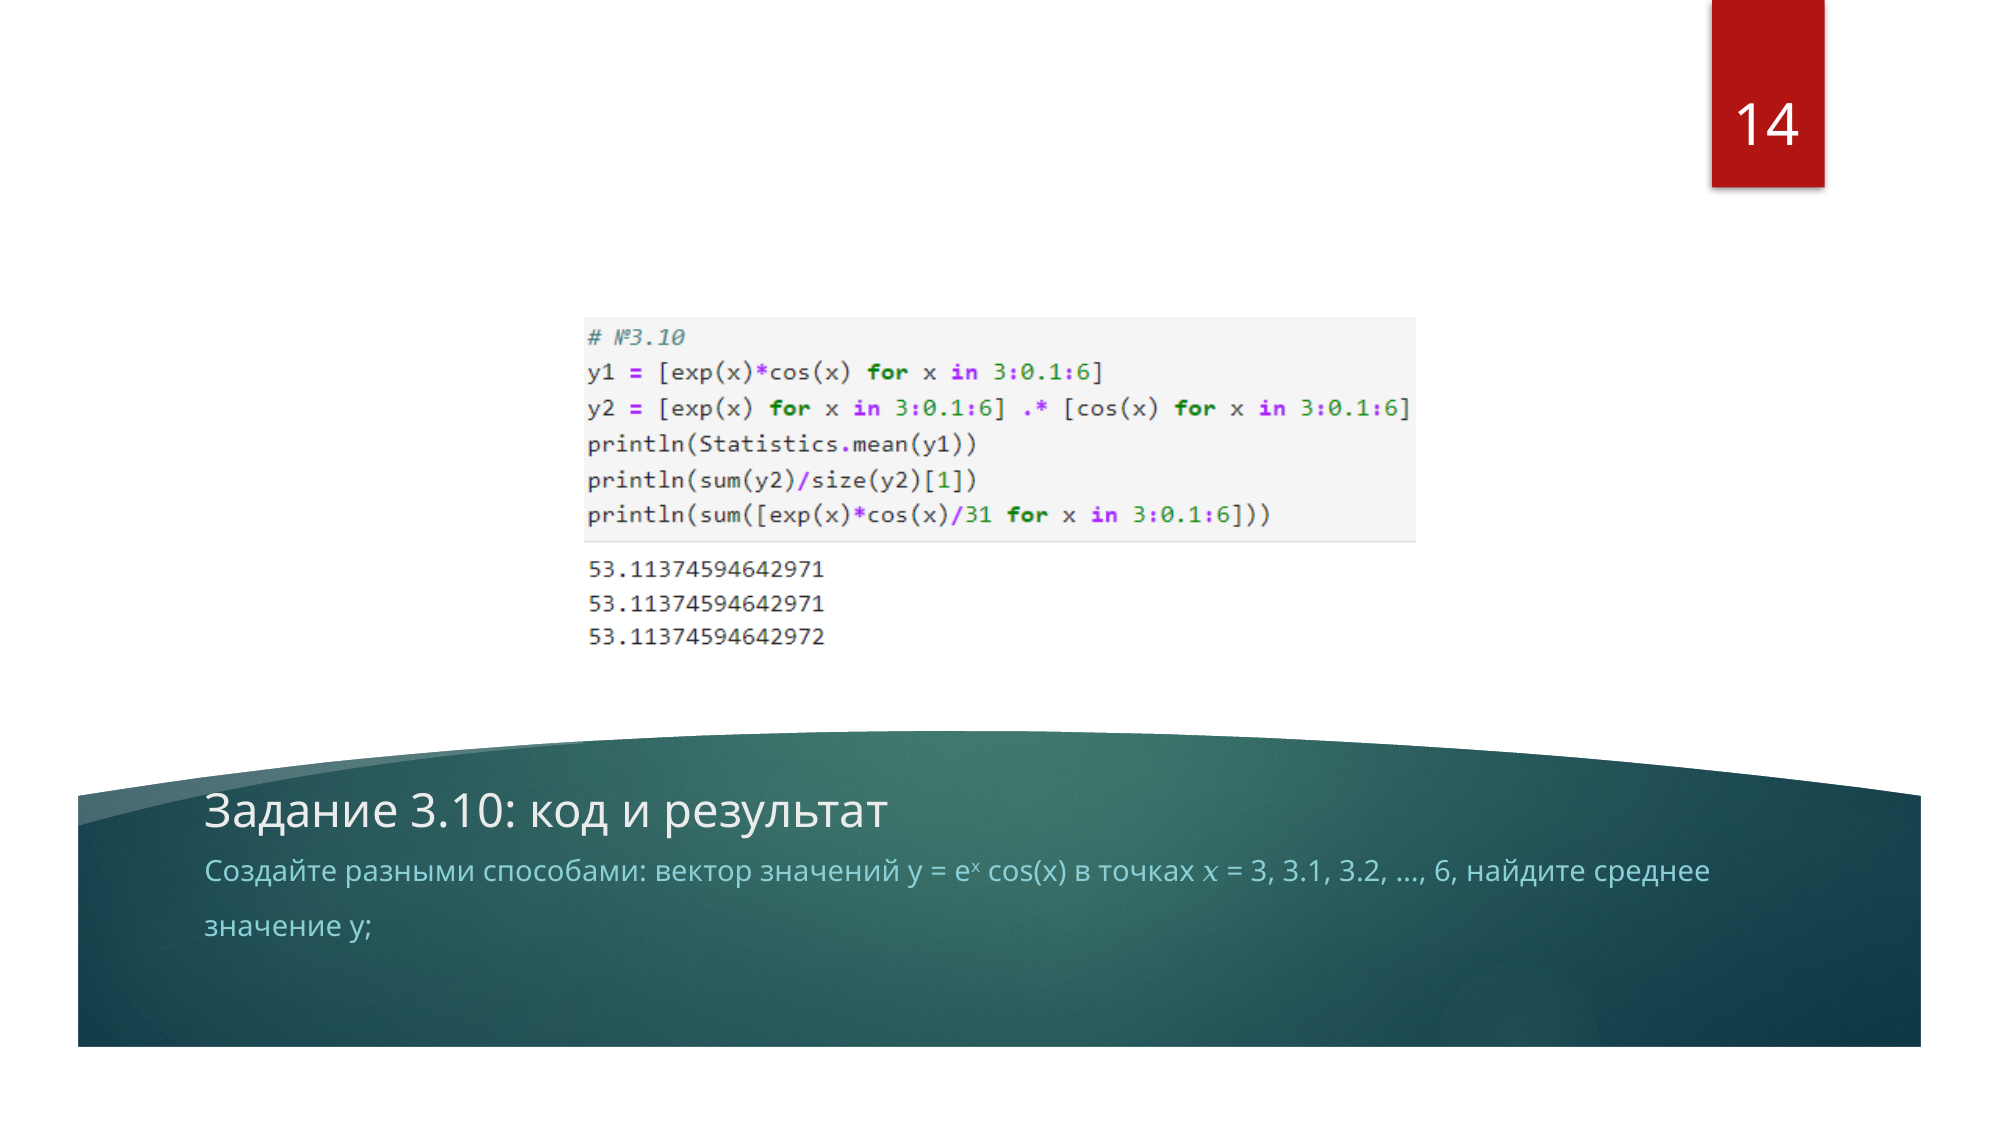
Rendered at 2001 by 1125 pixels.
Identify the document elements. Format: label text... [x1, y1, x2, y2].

slide_number 14 [1698, 48, 1836, 175]
title Задание 3.10: код и результат [189, 772, 1638, 844]
picture [583, 317, 1416, 655]
list Создайте разными способами: вектор значений y = ex cos(x) в точках 𝑥 = 3, 3.1, 3.2, …, 6, найдите среднее значение y; [189, 844, 1826, 1005]
